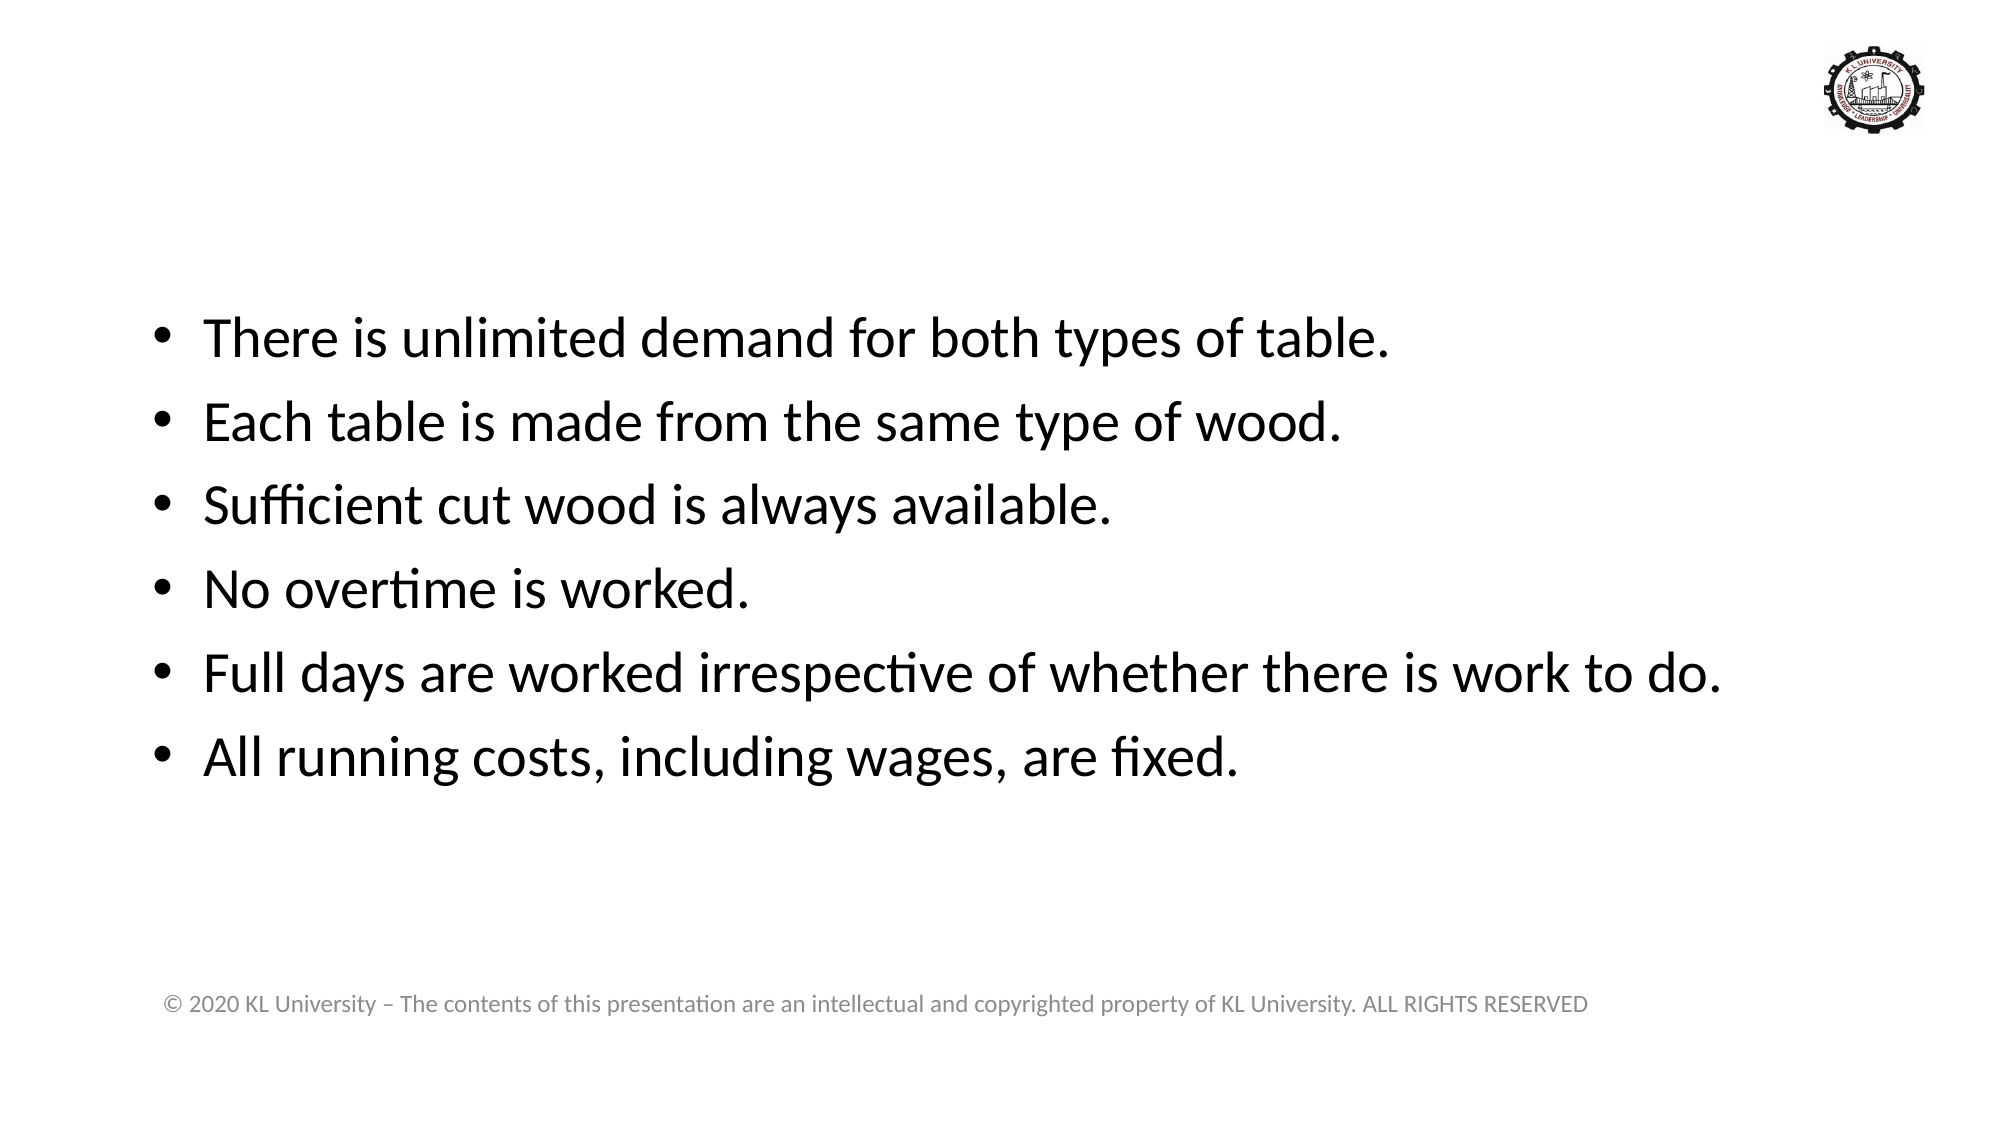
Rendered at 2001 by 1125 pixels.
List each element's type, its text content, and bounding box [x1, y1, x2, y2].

list There is unlimited demand for both types of table. Each table is made from the same type of wood. Suﬃcient cut wood is always available. No overtime is worked. Full days are worked irrespective of whether there is work to do. All running costs, including wages, are ﬁxed. [137, 299, 1863, 1014]
picture [1824, 46, 1925, 134]
text_box © 2020 KL University – The contents of this presentation are an intellectual and copyrighted property of KL University. ALL RIGHTS RESERVED [147, 972, 1734, 1033]
